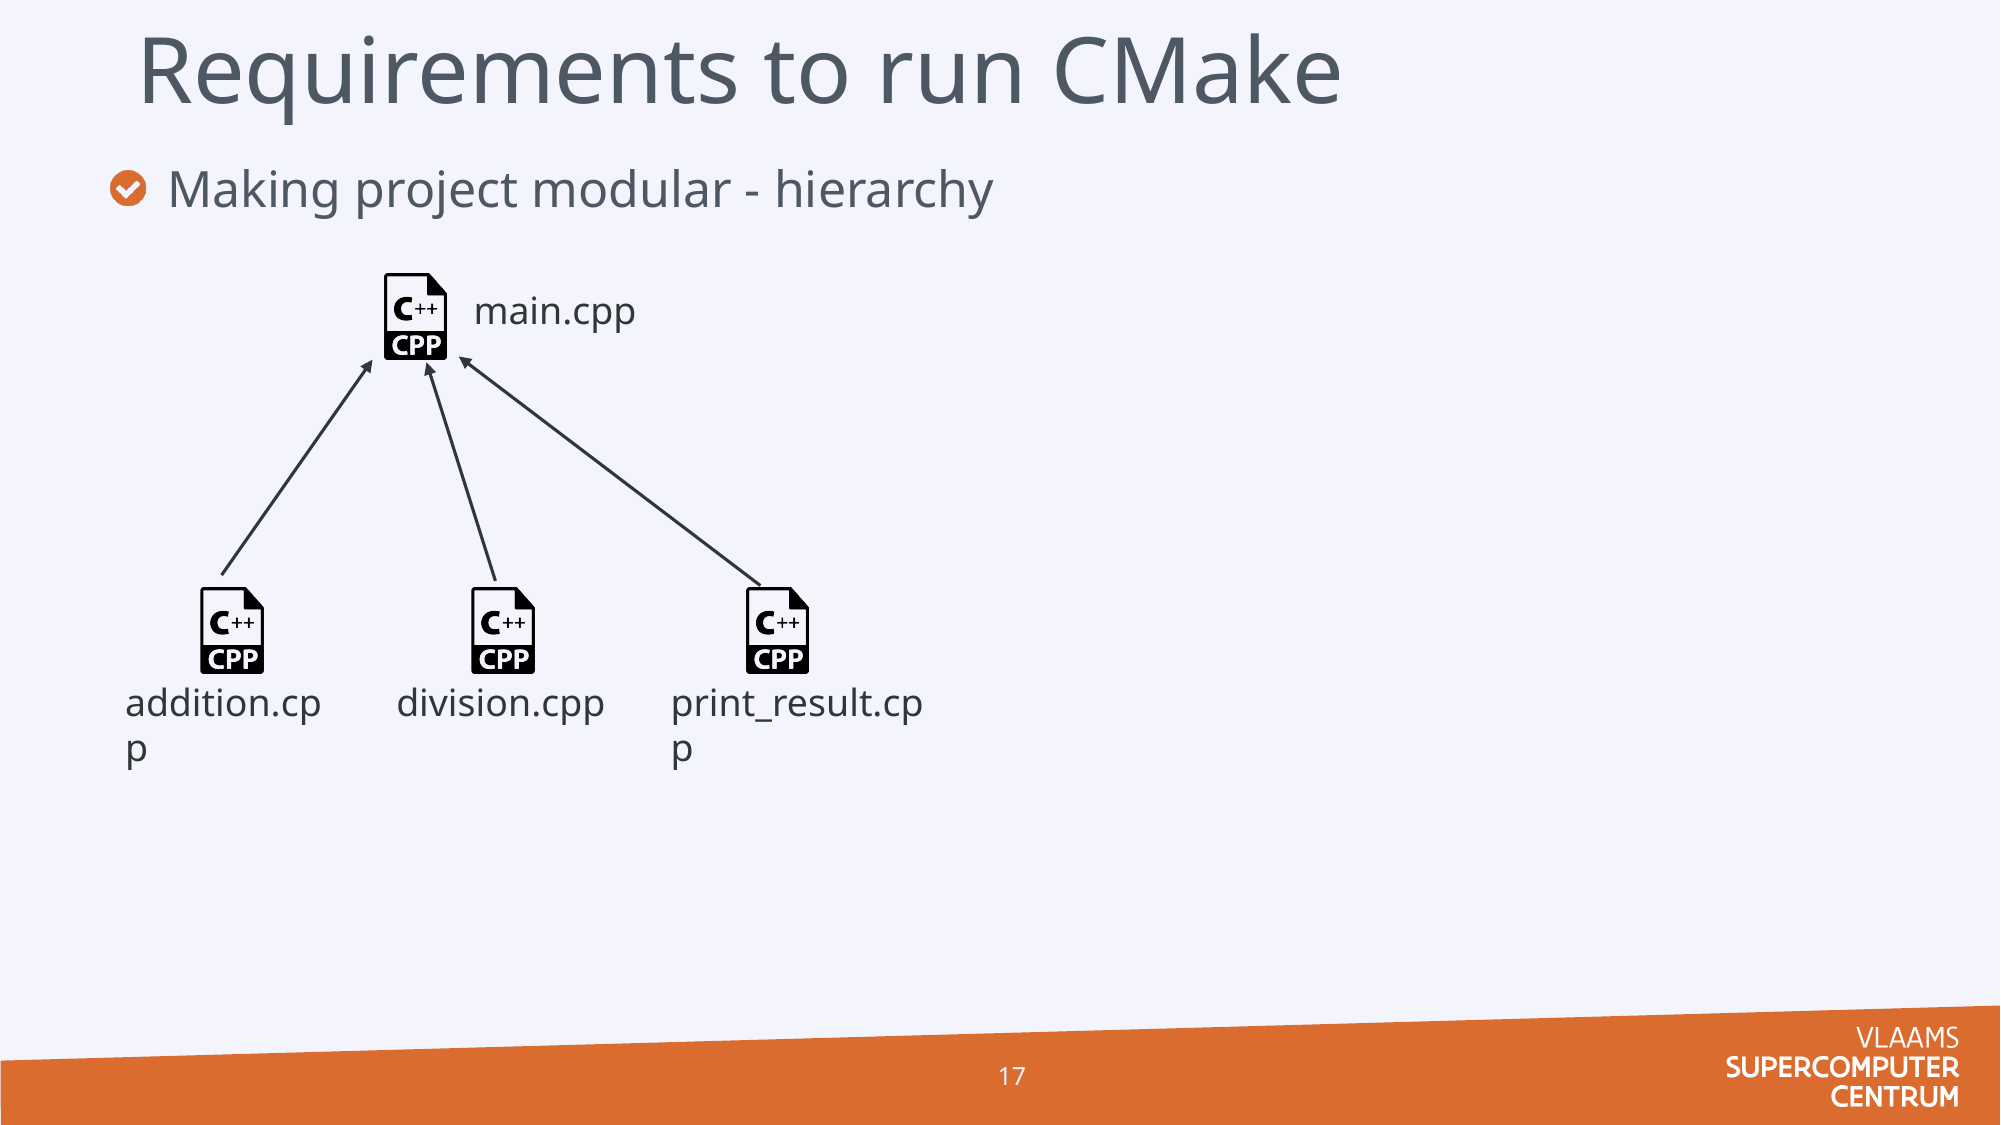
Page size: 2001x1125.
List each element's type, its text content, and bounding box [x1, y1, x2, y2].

picture [1725, 1021, 1960, 1117]
title Requirements to run CMake [121, 0, 1847, 148]
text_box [110, 273, 943, 732]
slide_number 17 [958, 1047, 1042, 1108]
picture [110, 170, 146, 206]
list Making project modular - hierarchy [45, 164, 1934, 1041]
